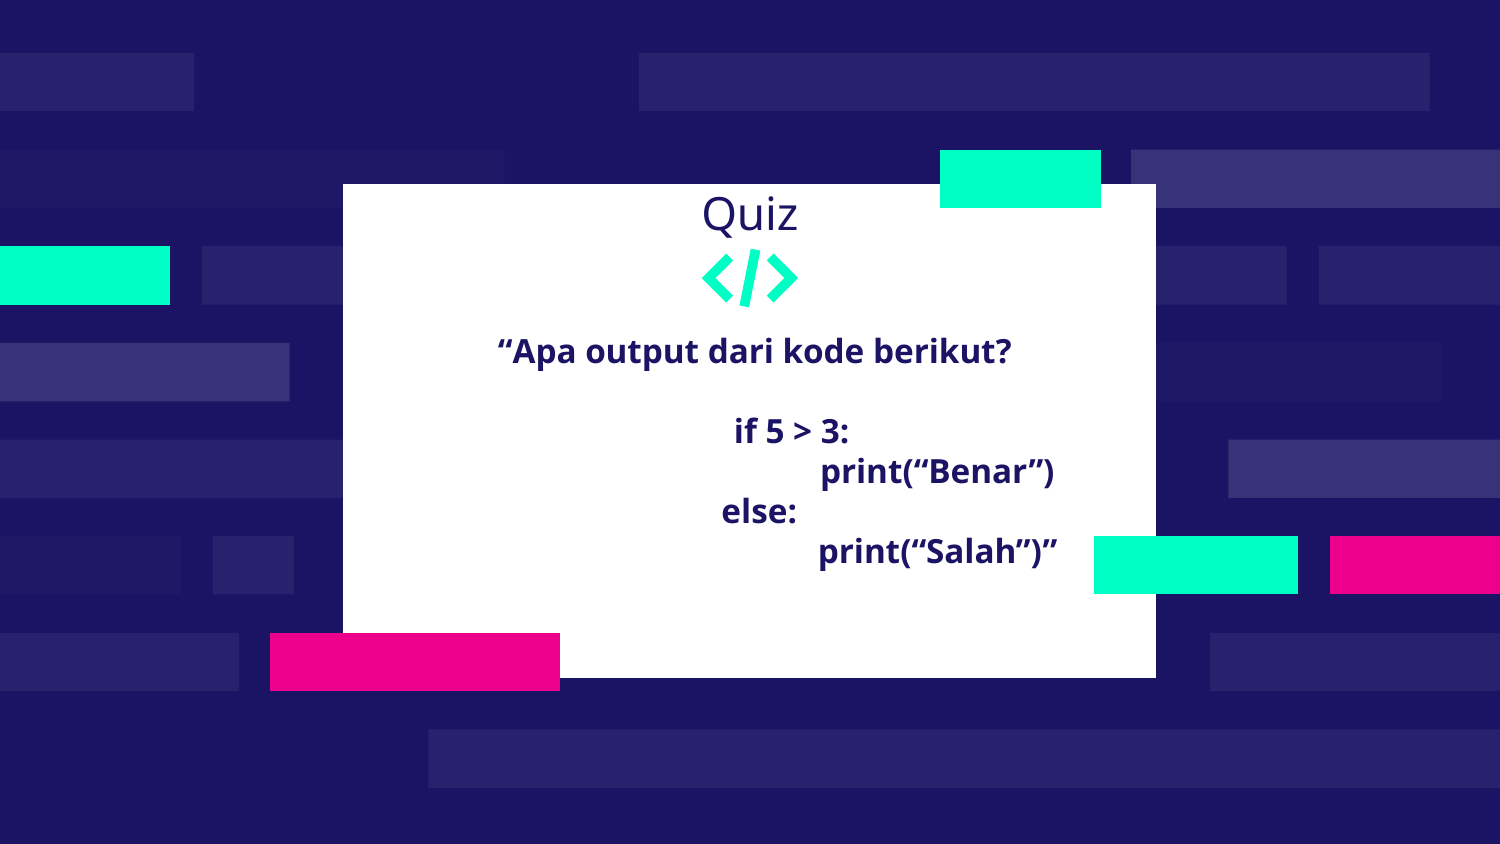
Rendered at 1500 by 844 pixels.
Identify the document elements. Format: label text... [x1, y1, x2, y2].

text_box Quiz [209, 169, 1291, 279]
subtitle “Apa output dari kode berikut? if 5 > 3: print(“Benar”) else: print(“Salah”)” [413, 383, 1087, 517]
